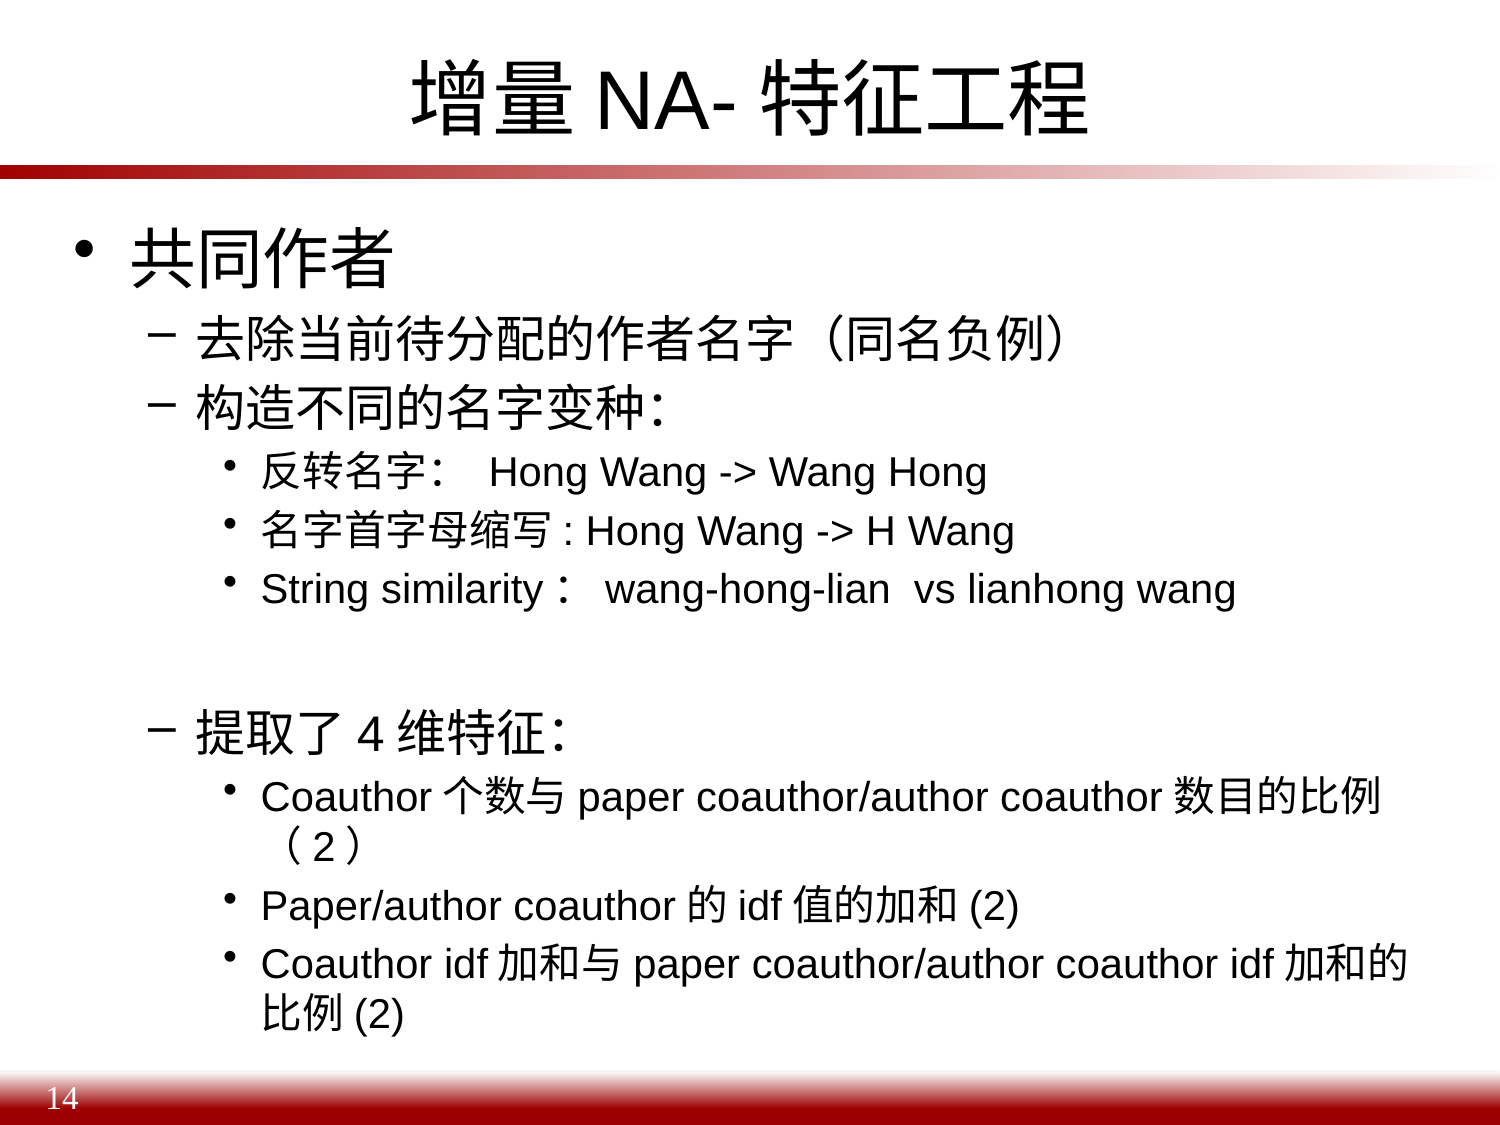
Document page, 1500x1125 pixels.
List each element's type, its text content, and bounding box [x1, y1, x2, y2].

title 增量NA-特征工程 [40, 30, 1460, 162]
list 共同作者 去除当前待分配的作者名字（同名负例） 构造不同的名字变种： 反转名字： Hong Wang -> Wang Hong 名字首字母缩写: Hong Wang -> H Wang String similarity：wang-hong-lian vs lianhong wang 提取了4维特征： Coauthor个数与paper coauthor/author coauthor数目的比例（2） Paper/author coauthor的idf值的加和(2) Coauthor idf加和与paper coauthor/author coauthor idf加和的比例(2) [57, 209, 1460, 1019]
